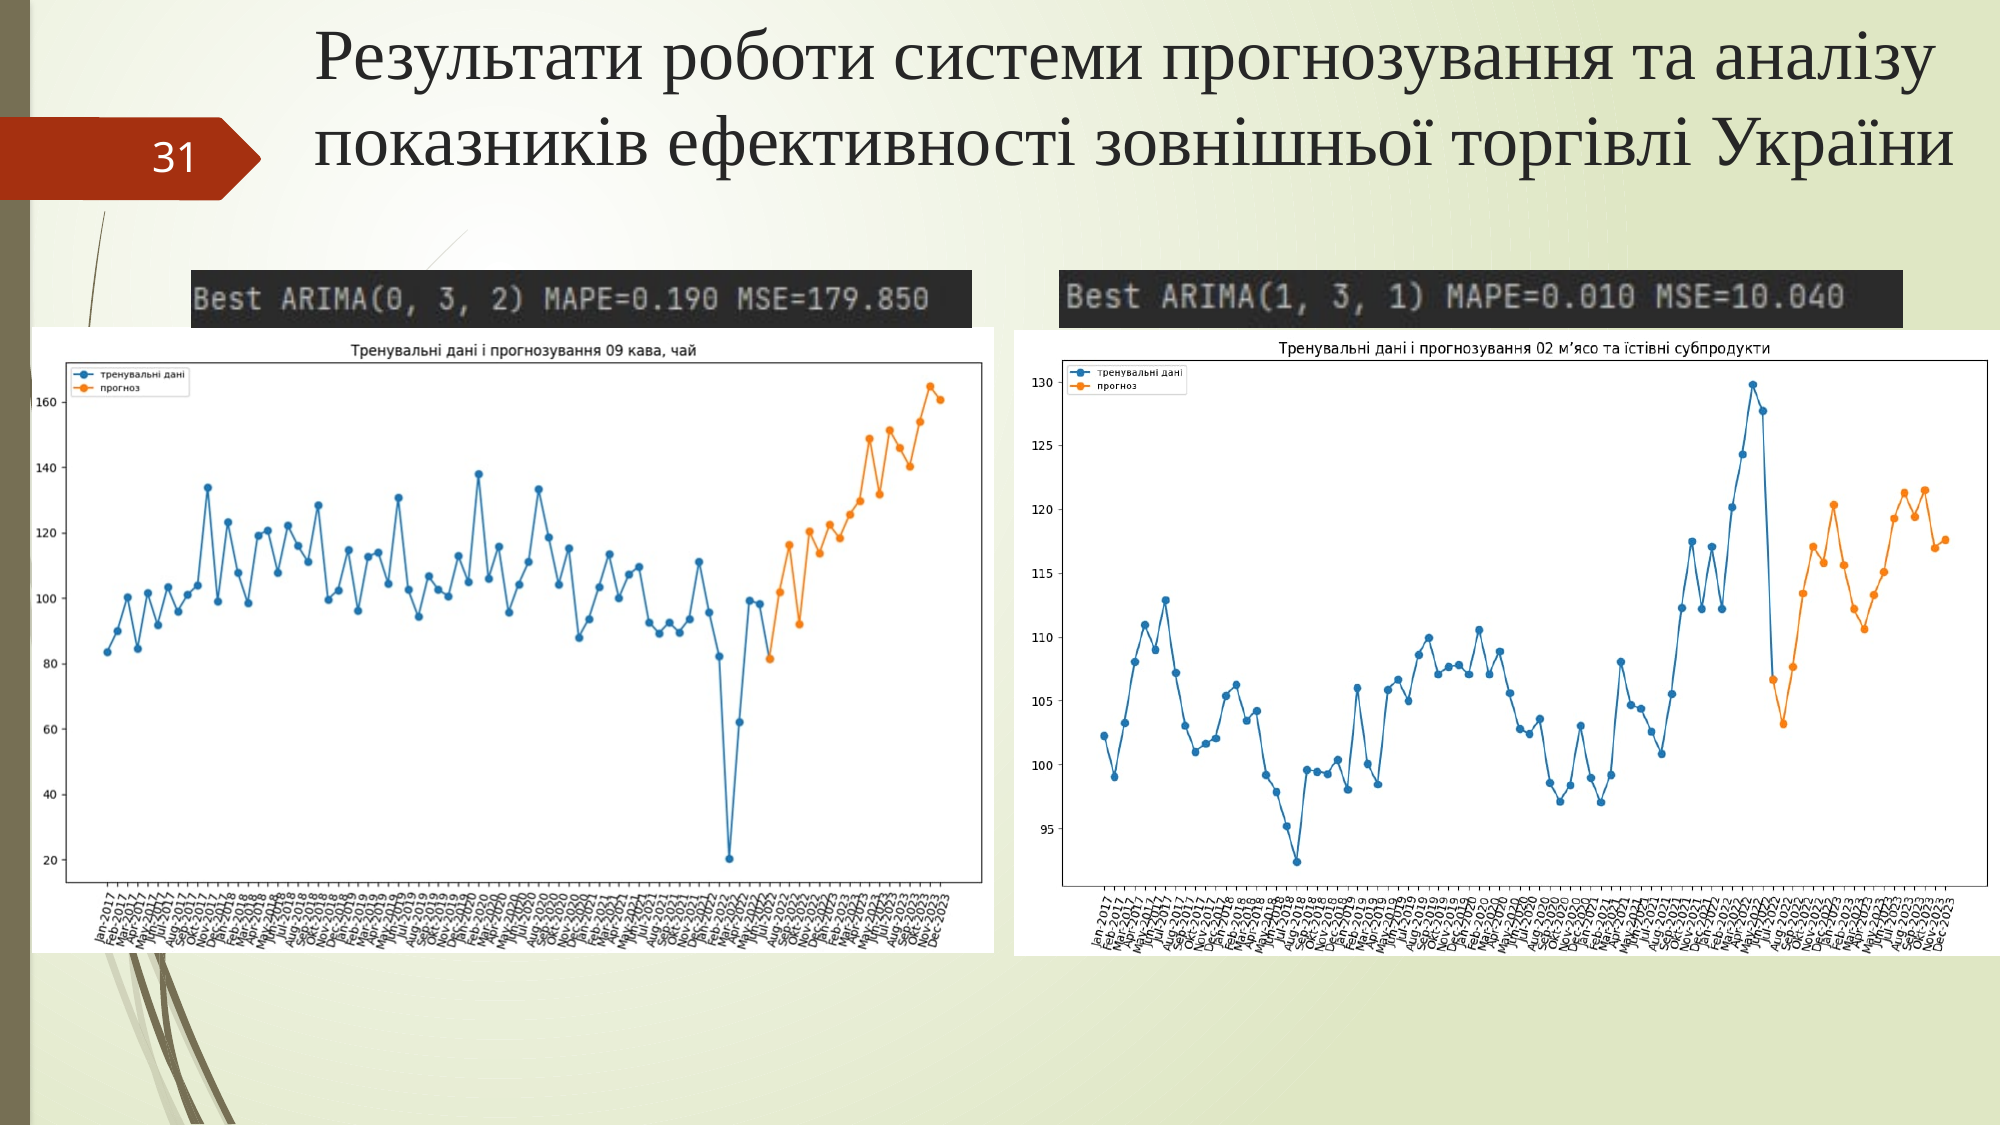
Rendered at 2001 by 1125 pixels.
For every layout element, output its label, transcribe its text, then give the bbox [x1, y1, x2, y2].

picture [1014, 330, 2000, 956]
slide_number 31 [87, 129, 216, 190]
title Результати роботи системи прогнозування та аналізу показників ефективності зовнішньої торгівлі України [299, 0, 2000, 211]
picture [1058, 270, 1903, 328]
picture [32, 270, 995, 953]
